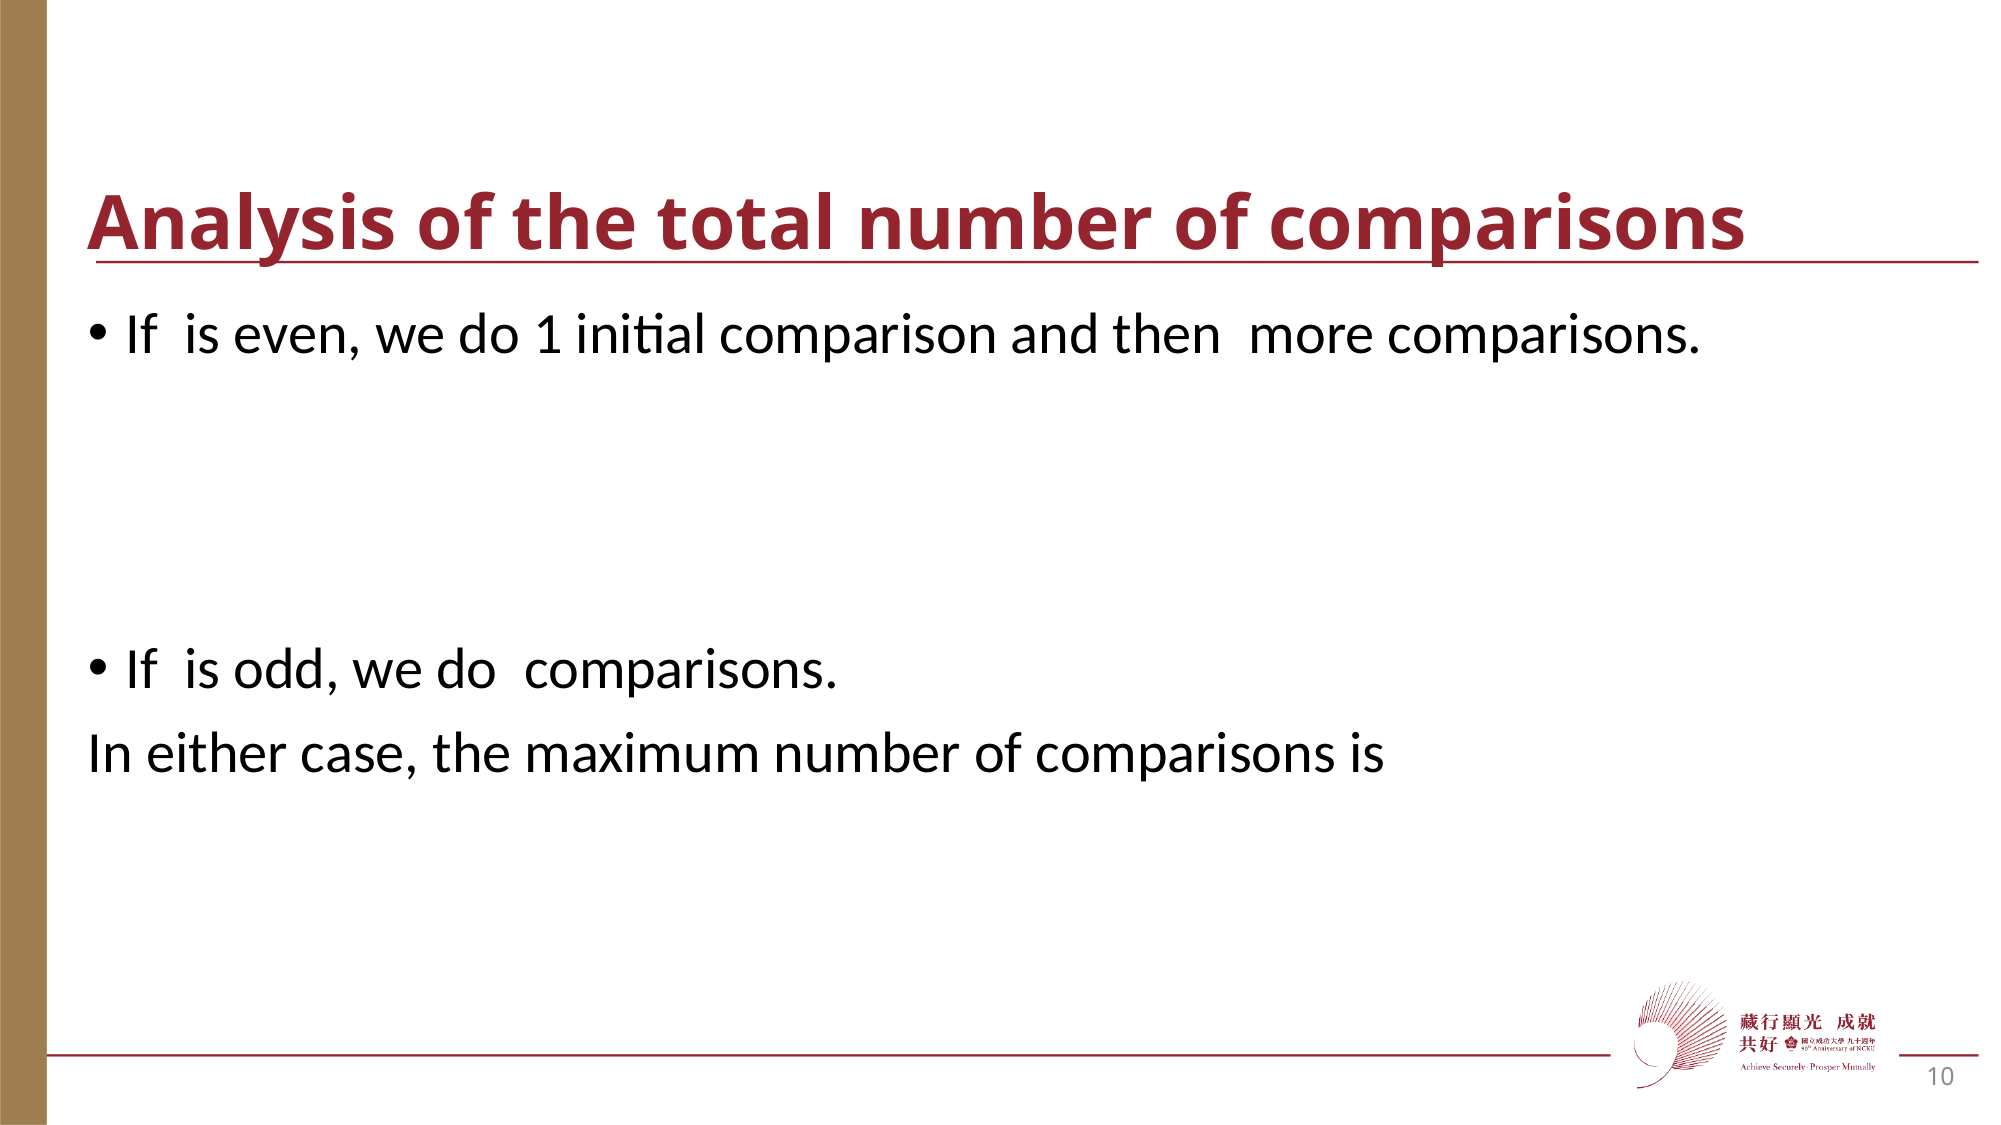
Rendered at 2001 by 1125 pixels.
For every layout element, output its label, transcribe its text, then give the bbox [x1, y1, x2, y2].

title Analysis of the total number of comparisons [72, 131, 1864, 274]
picture [0, 0, 2000, 1125]
slide_number 10 [1880, 1047, 1970, 1108]
